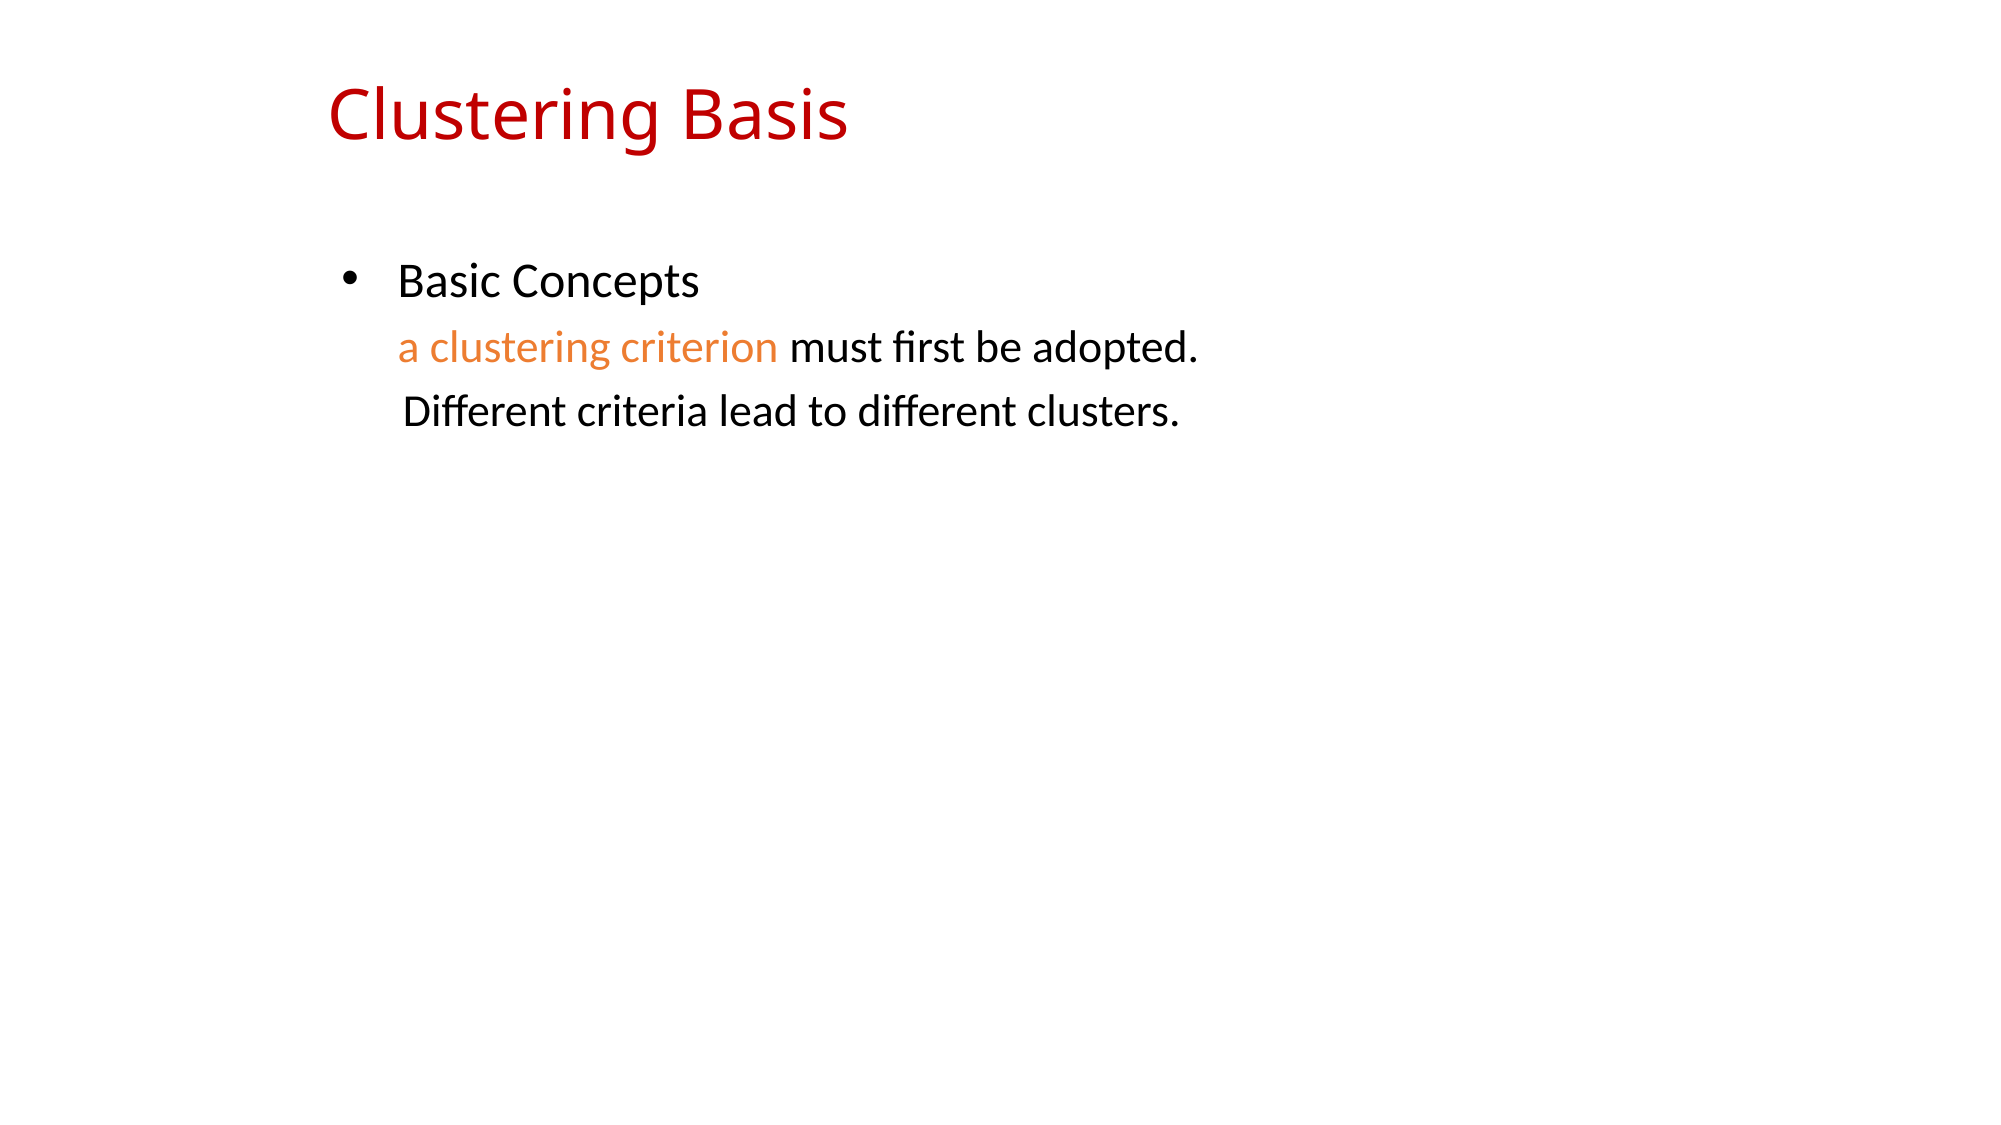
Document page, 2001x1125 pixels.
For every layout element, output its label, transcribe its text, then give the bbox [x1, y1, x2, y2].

text_box Basic Concepts a clustering criterion must first be adopted. Different criteria lead to different clusters. [326, 199, 1602, 569]
title Clustering Basis [312, 71, 1671, 163]
